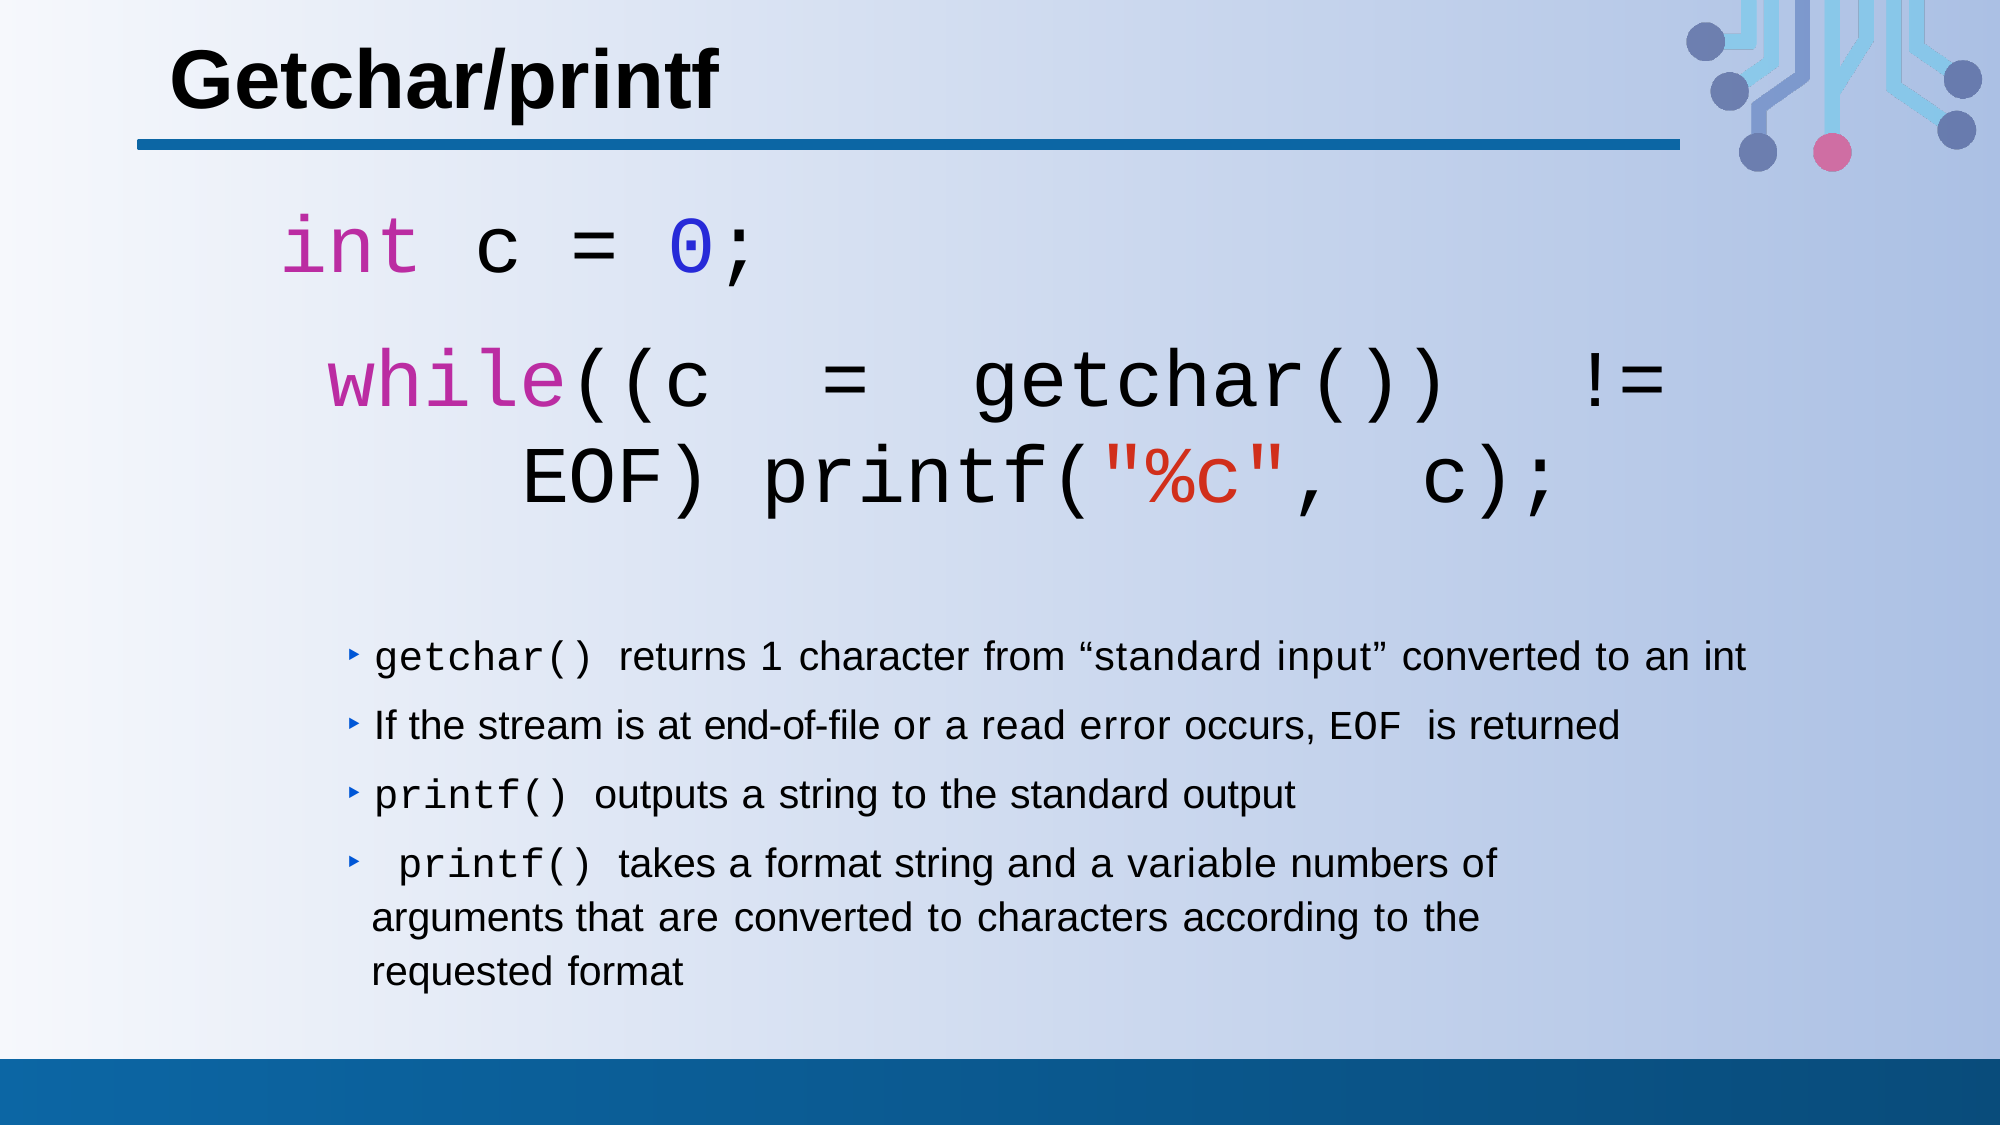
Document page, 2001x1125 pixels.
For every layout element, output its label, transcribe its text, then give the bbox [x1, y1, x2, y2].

text_box getchar() returns 1 character from “standard input” converted to an int If the stream is at end-of-file or a read error occurs, EOF is returned printf() outputs a string to the standard output printf() takes a format string and a variable numbers of arguments that are converted to characters according to the requested format [345, 608, 1747, 1043]
picture [1663, 0, 2000, 204]
text_box int c = 0; while((c = getchar()) != EOF) printf("%c", c); [277, 154, 1732, 519]
title Getchar/printf [140, 22, 1354, 117]
